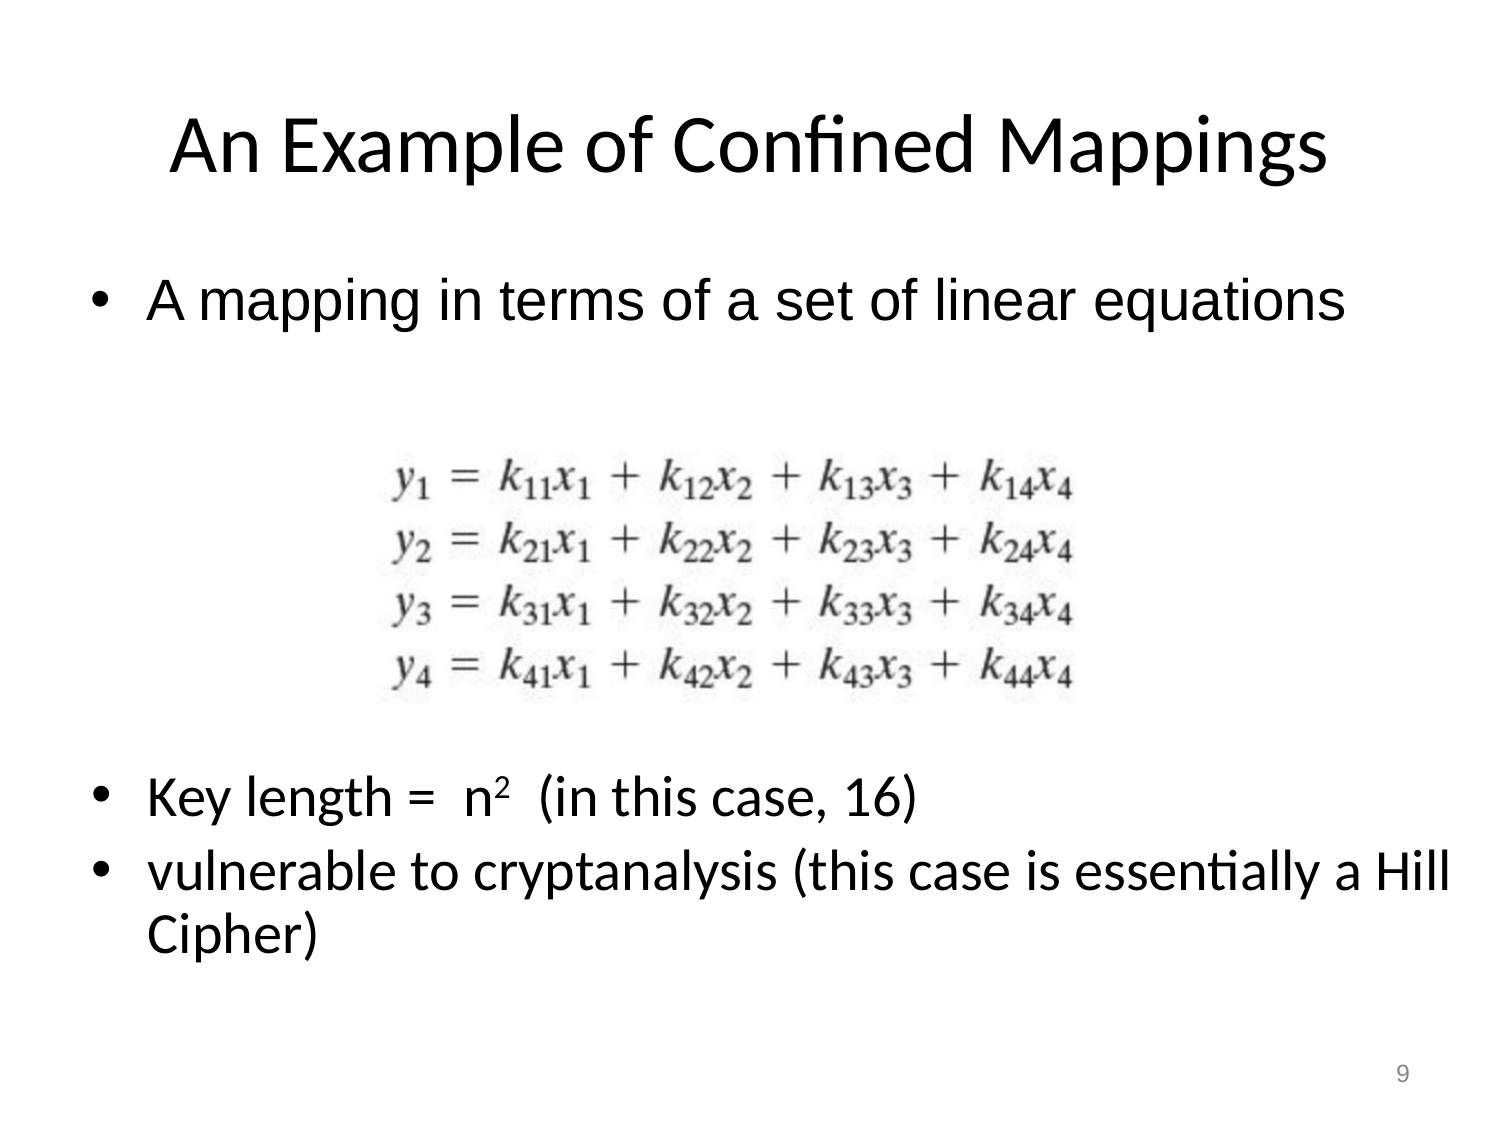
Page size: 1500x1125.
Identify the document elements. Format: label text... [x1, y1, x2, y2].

picture [348, 441, 1105, 708]
title An Example of Confined Mappings [75, 45, 1425, 233]
list A mapping in terms of a set of linear equations [75, 262, 1483, 386]
slide_number 9 [1074, 1042, 1425, 1103]
text_box Key length = n2 (in this case, 16) vulnerable to cryptanalysis (this case is essentially a Hill Cipher) [76, 758, 1484, 929]
